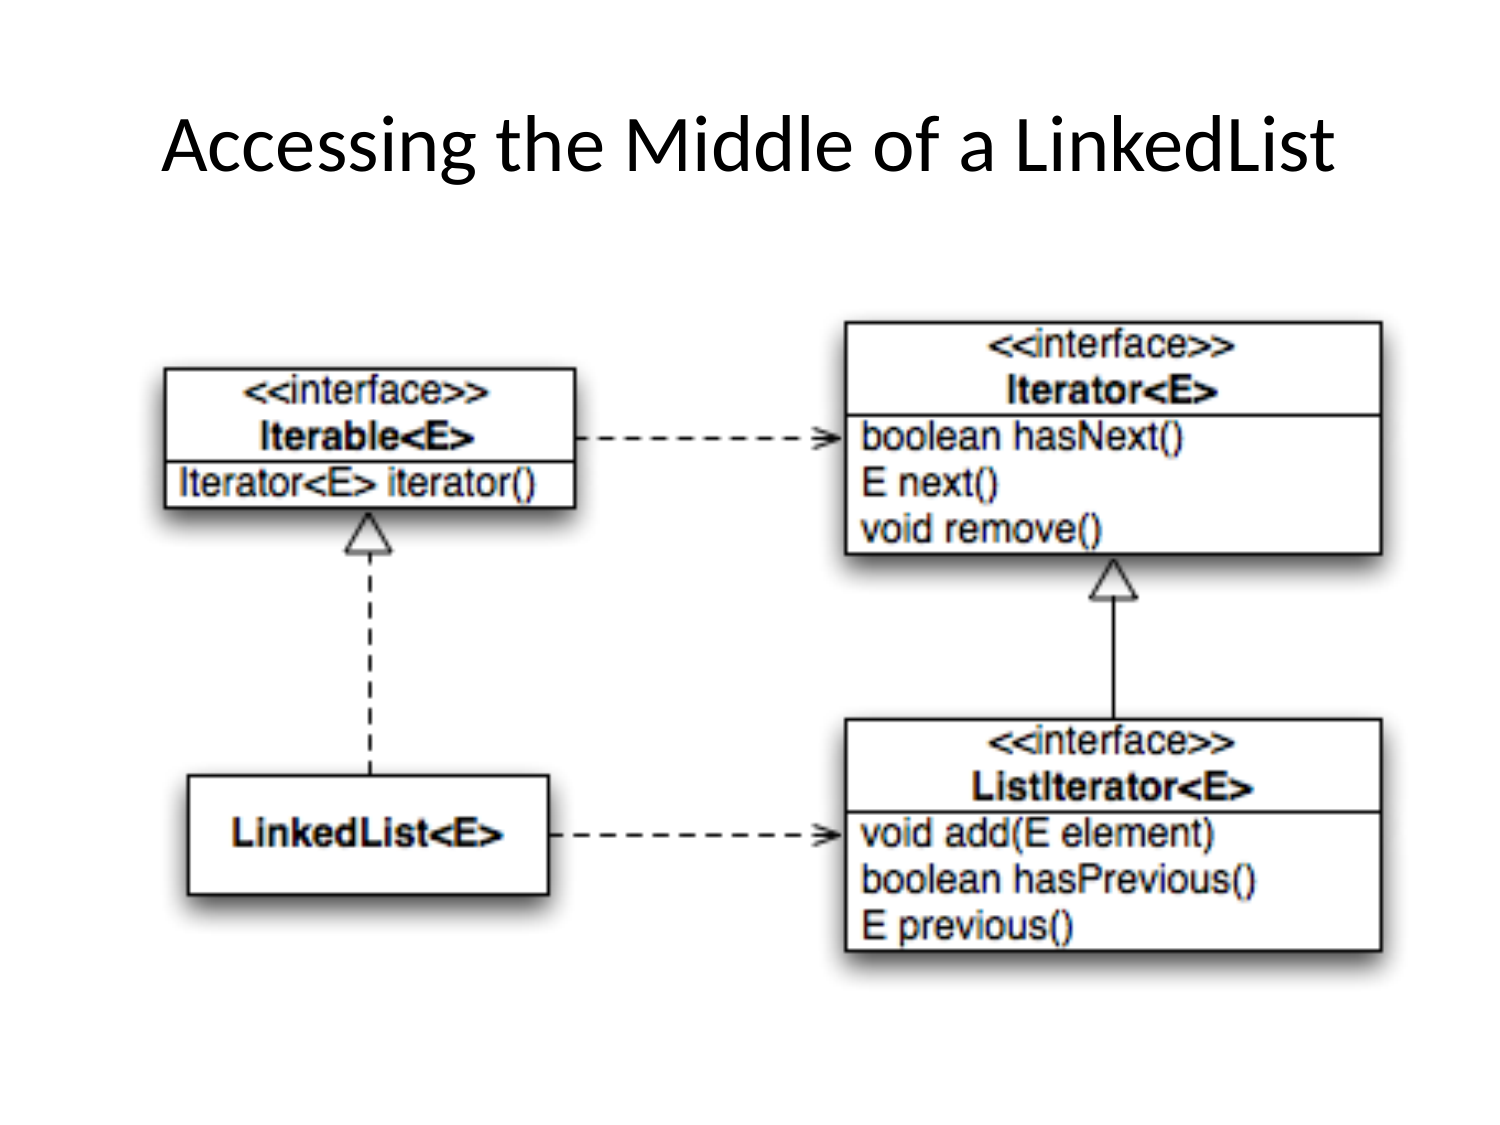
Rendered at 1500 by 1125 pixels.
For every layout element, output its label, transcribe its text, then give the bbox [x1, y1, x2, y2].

title Accessing the Middle of a LinkedList [75, 45, 1425, 233]
picture [124, 299, 1417, 1001]
